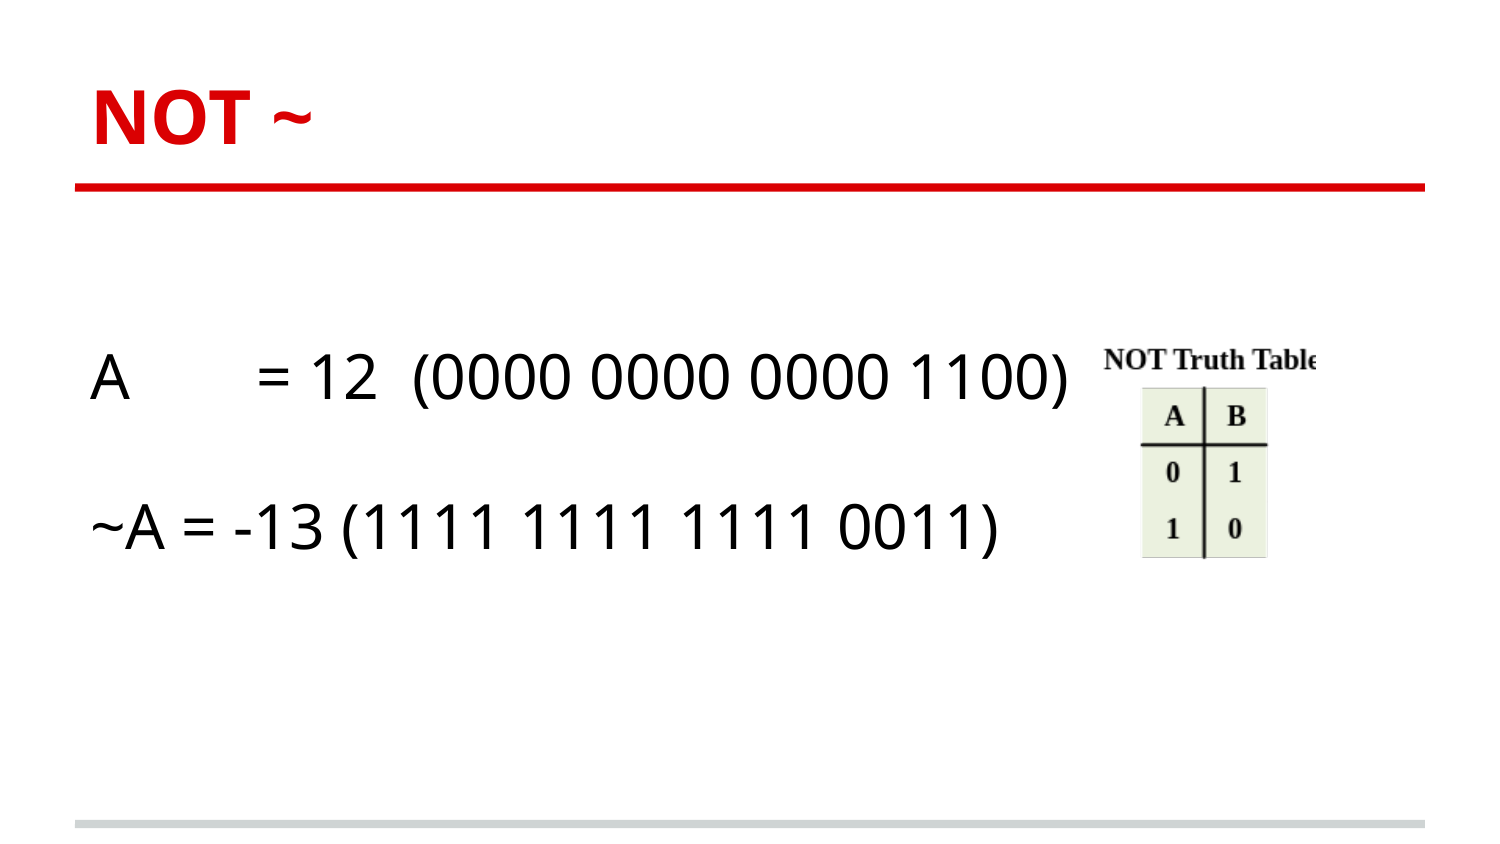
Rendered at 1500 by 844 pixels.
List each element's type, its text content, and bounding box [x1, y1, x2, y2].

picture [1067, 332, 1317, 673]
text_box NOT ~ [75, 33, 1425, 175]
text_box A = 12 (0000 0000 0000 1100) ~A = -13 (1111 1111 1111 0011) [75, 196, 1425, 808]
